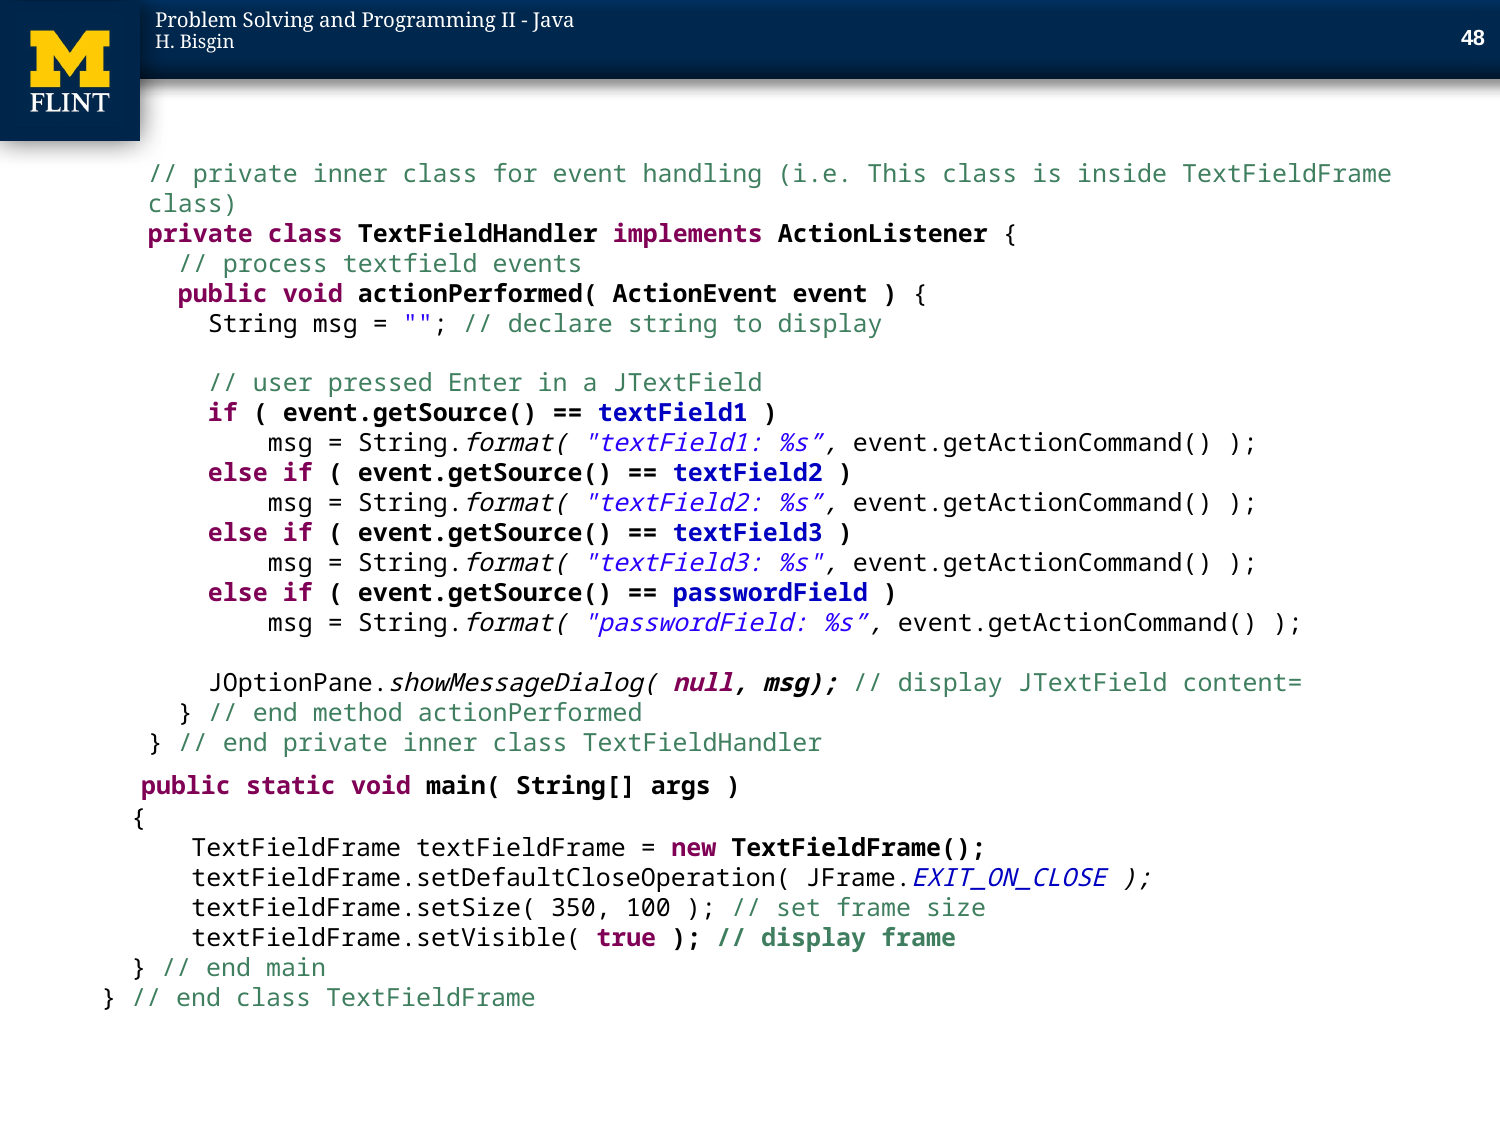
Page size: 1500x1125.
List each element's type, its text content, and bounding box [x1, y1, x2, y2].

picture [0, 0, 1500, 1122]
text_box public static void main( String[] args ) { TextFieldFrame textFieldFrame = new TextFieldFrame(); textFieldFrame.setDefaultCloseOperation( JFrame.EXIT_ON_CLOSE ); textFieldFrame.setSize( 350, 100 ); // set frame size textFieldFrame.setVisible( true ); // display frame } // end main } // end class TextFieldFrame [86, 754, 1500, 1059]
text_box // private inner class for event handling (i.e. This class is inside TextFieldFrame class) private class TextFieldHandler implements ActionListener { // process textfield events public void actionPerformed( ActionEvent event ) { String msg = ""; // declare string to display // user pressed Enter in a JTextField if ( event.getSource() == textField1 ) msg = String.format( "textField1: %s”, event.getActionCommand() ); else if ( event.getSource() == textField2 ) msg = String.format( "textField2: %s”, event.getActionCommand() ); else if ( event.getSource() == textField3 ) msg = String.format( "textField3: %s", event.getActionCommand() ); else if ( event.getSource() == passwordField ) msg = String.format( "passwordField: %s”, event.getActionCommand() ); JOptionPane.showMessageDialog( null, msg); // display JTextField content= } // end method actionPerformed } // end private inner class TextFieldHandler [133, 149, 1459, 754]
slide_number 47 [1149, 6, 1500, 67]
